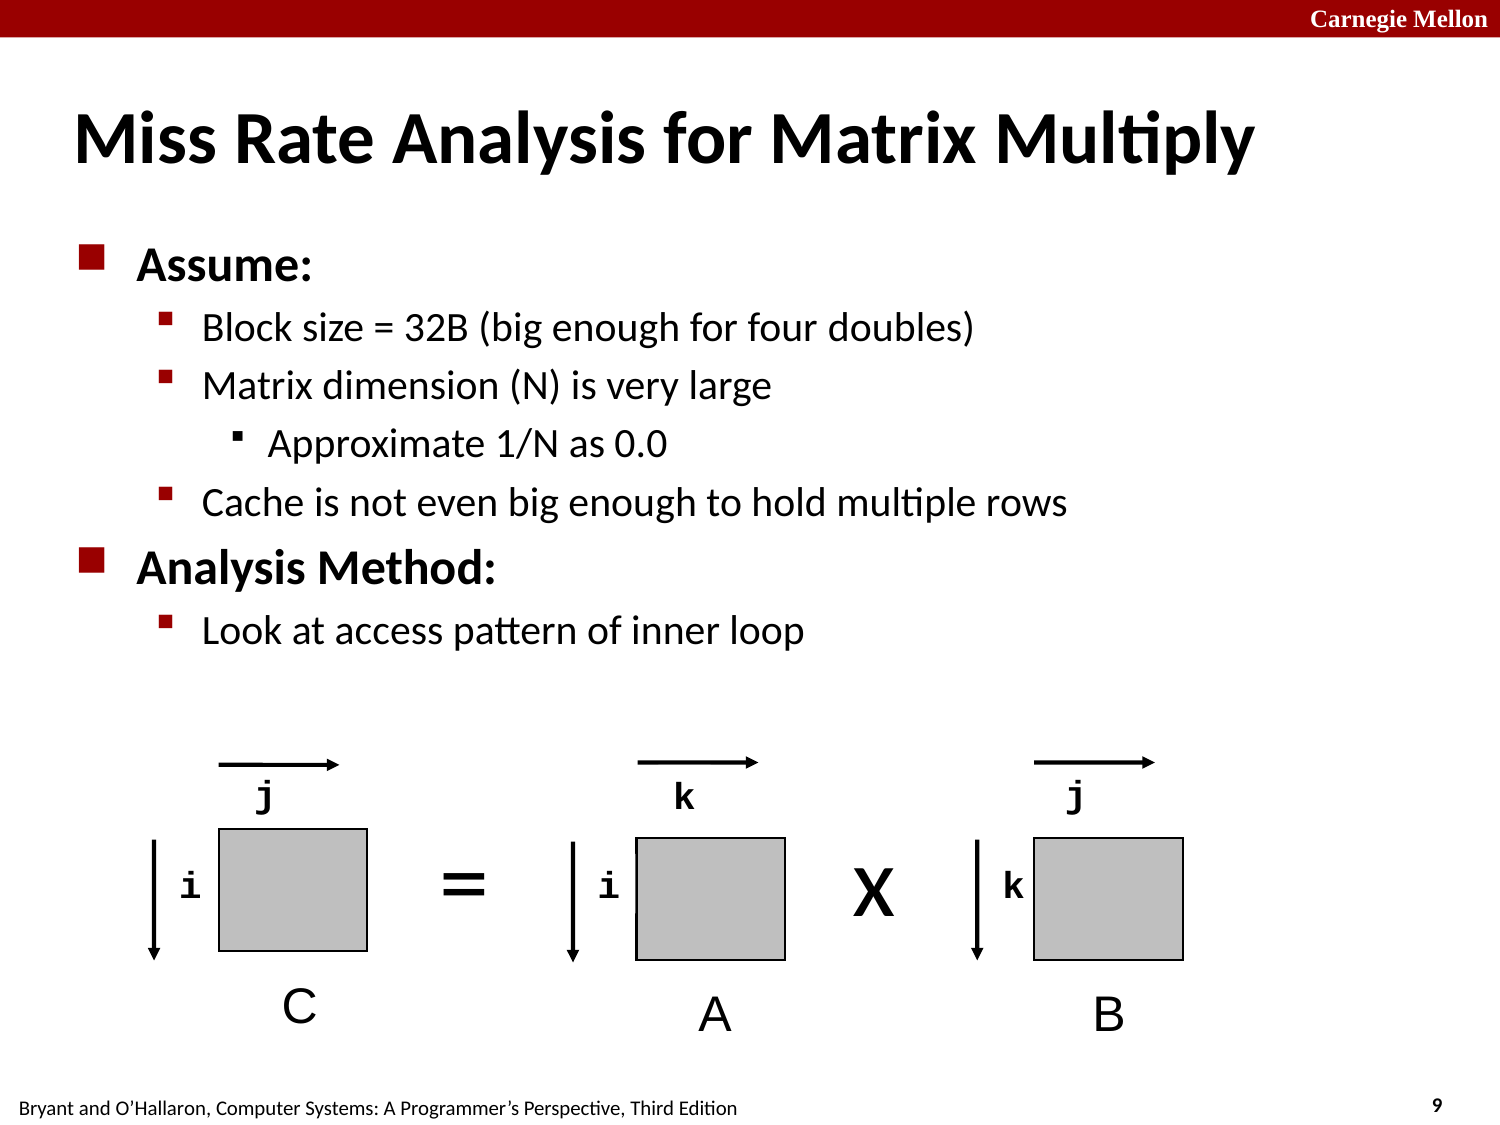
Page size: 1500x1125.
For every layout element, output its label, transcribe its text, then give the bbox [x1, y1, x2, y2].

text_box x [837, 808, 925, 944]
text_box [976, 762, 1184, 1051]
title Miss Rate Analysis for Matrix Multiply [58, 71, 1305, 197]
list Assume: Block size = 32B (big enough for four doubles) Matrix dimension (N) is very large Approximate 1/N as 0.0 Cache is not even big enough to hold multiple rows Analysis Method: Look at access pattern of inner loop [64, 223, 1361, 1040]
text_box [153, 762, 368, 1042]
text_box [572, 762, 786, 1051]
text_box = [424, 808, 513, 944]
